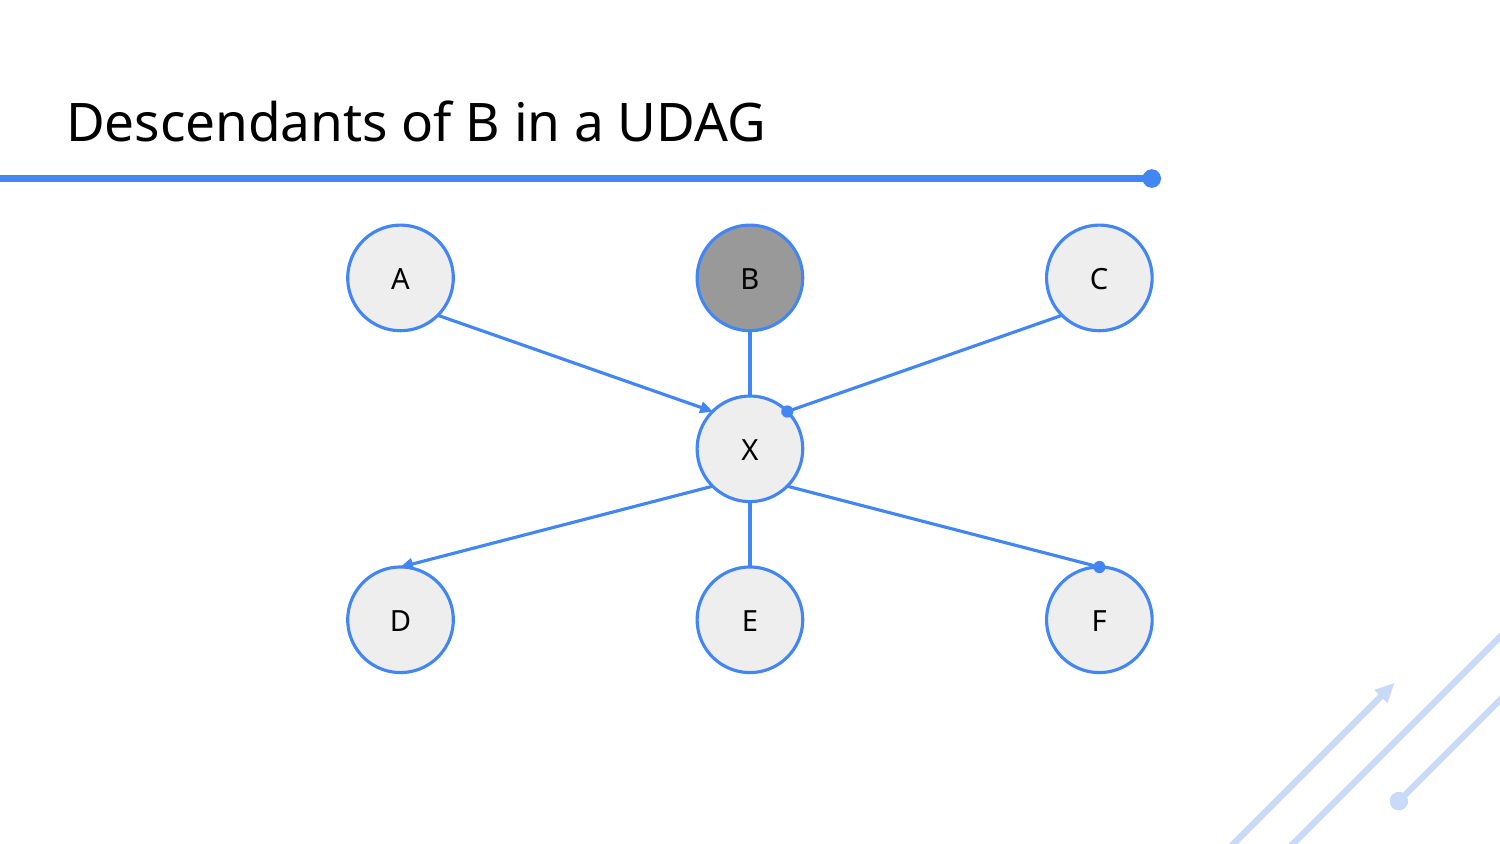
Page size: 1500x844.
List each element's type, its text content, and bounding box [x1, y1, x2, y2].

text_box C [1046, 225, 1153, 331]
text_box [400, 485, 713, 568]
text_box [1251, 625, 1500, 844]
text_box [1097, 561, 1104, 574]
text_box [787, 314, 1063, 412]
text_box B [697, 225, 803, 331]
text_box X [697, 396, 803, 502]
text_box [1205, 682, 1395, 844]
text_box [0, 179, 1154, 187]
text_box E [697, 567, 803, 673]
title Descendants of B in a UDAG [51, 72, 1449, 167]
text_box D [347, 567, 454, 673]
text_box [437, 314, 713, 412]
text_box F [1046, 567, 1153, 673]
text_box A [347, 225, 454, 331]
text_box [787, 485, 1100, 568]
